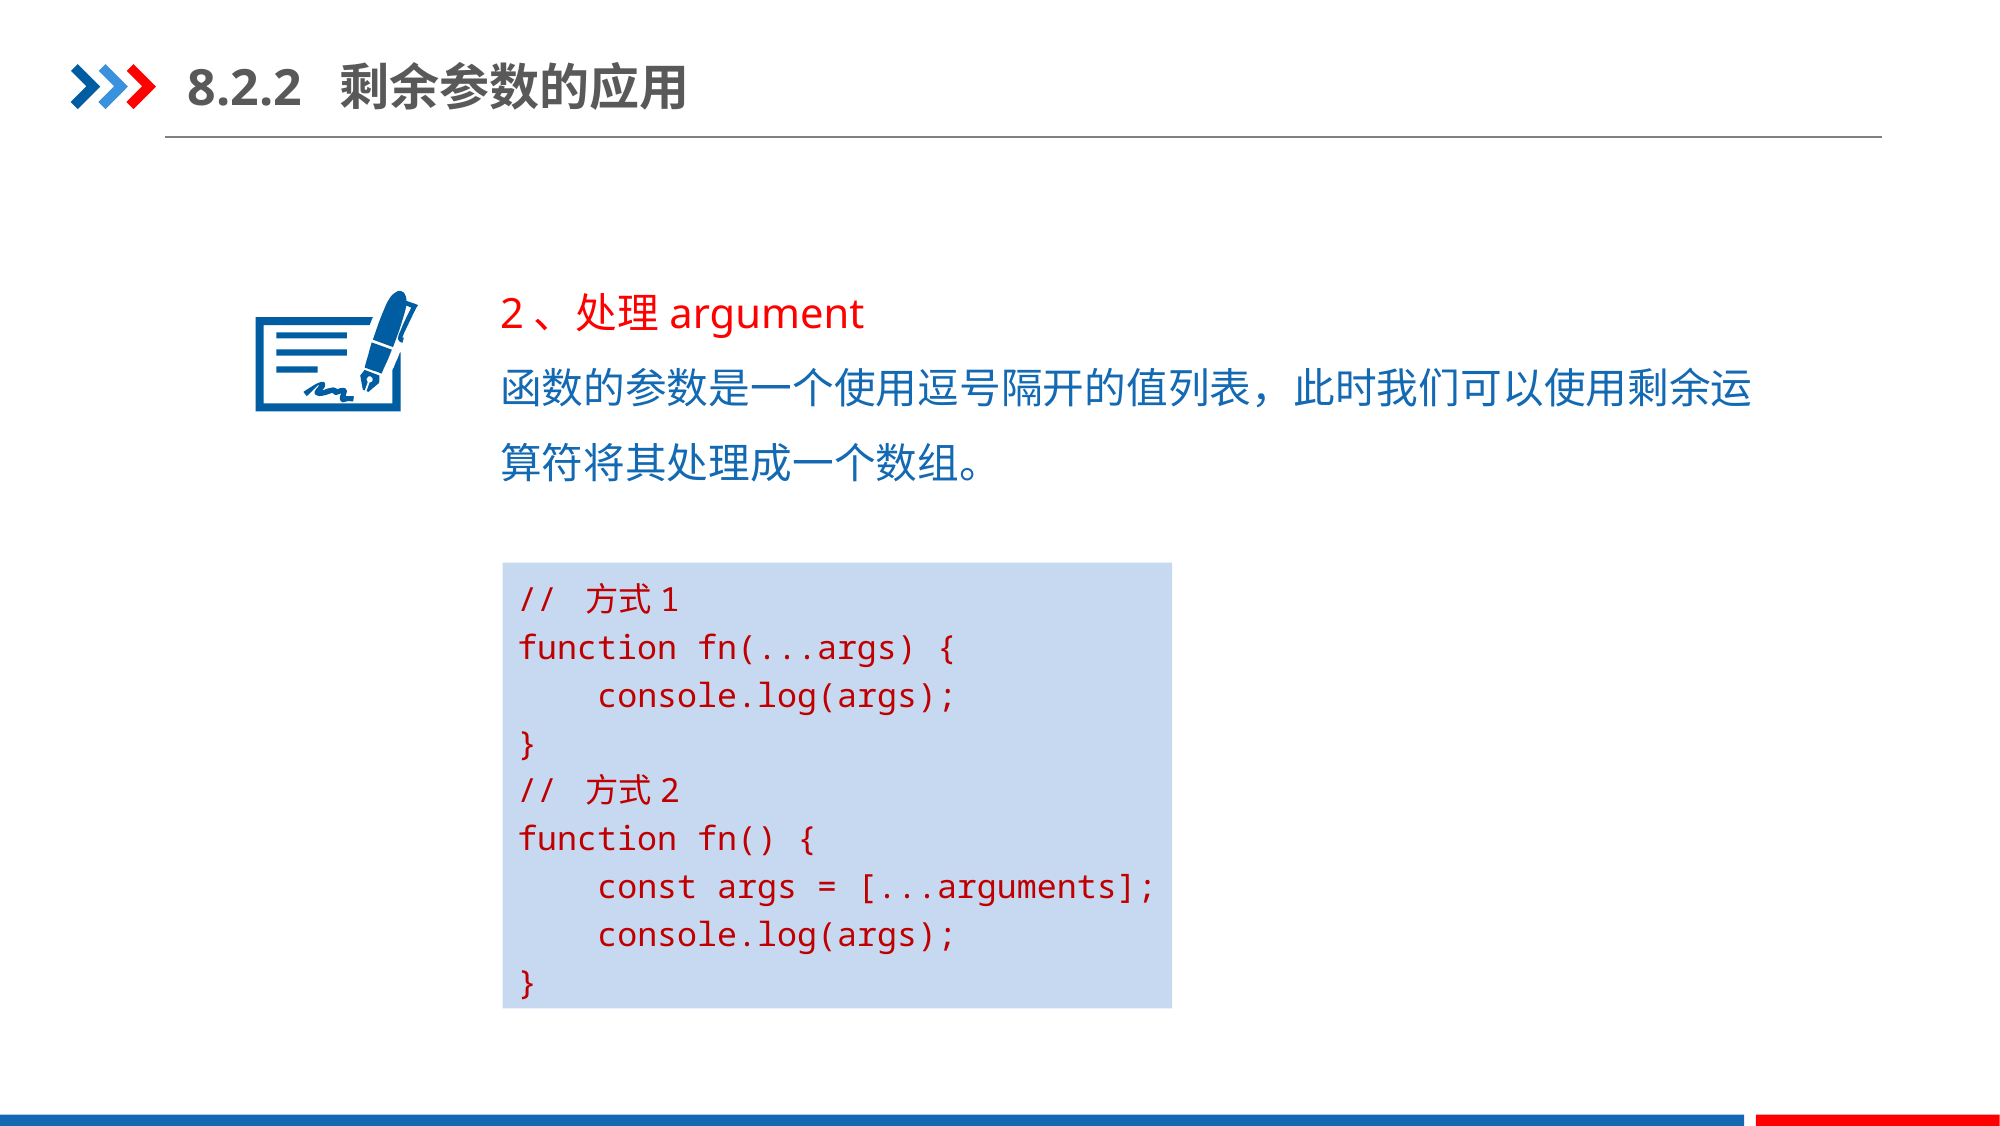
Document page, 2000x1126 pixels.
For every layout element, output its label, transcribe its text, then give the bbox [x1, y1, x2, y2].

text_box [372, 290, 419, 348]
text_box 2、处理argument 函数的参数是一个使用逗号隔开的值列表，此时我们可以使用剩余运算符将其处理成一个数组。 [480, 251, 1803, 497]
text_box 8.2.2 剩余参数的应用 [187, 43, 827, 127]
text_box // 方式1 function fn(...args) { console.log(args); } // 方式2 function fn() { const args = [...arguments]; console.log(args); } [502, 562, 1173, 1009]
text_box [255, 317, 401, 412]
